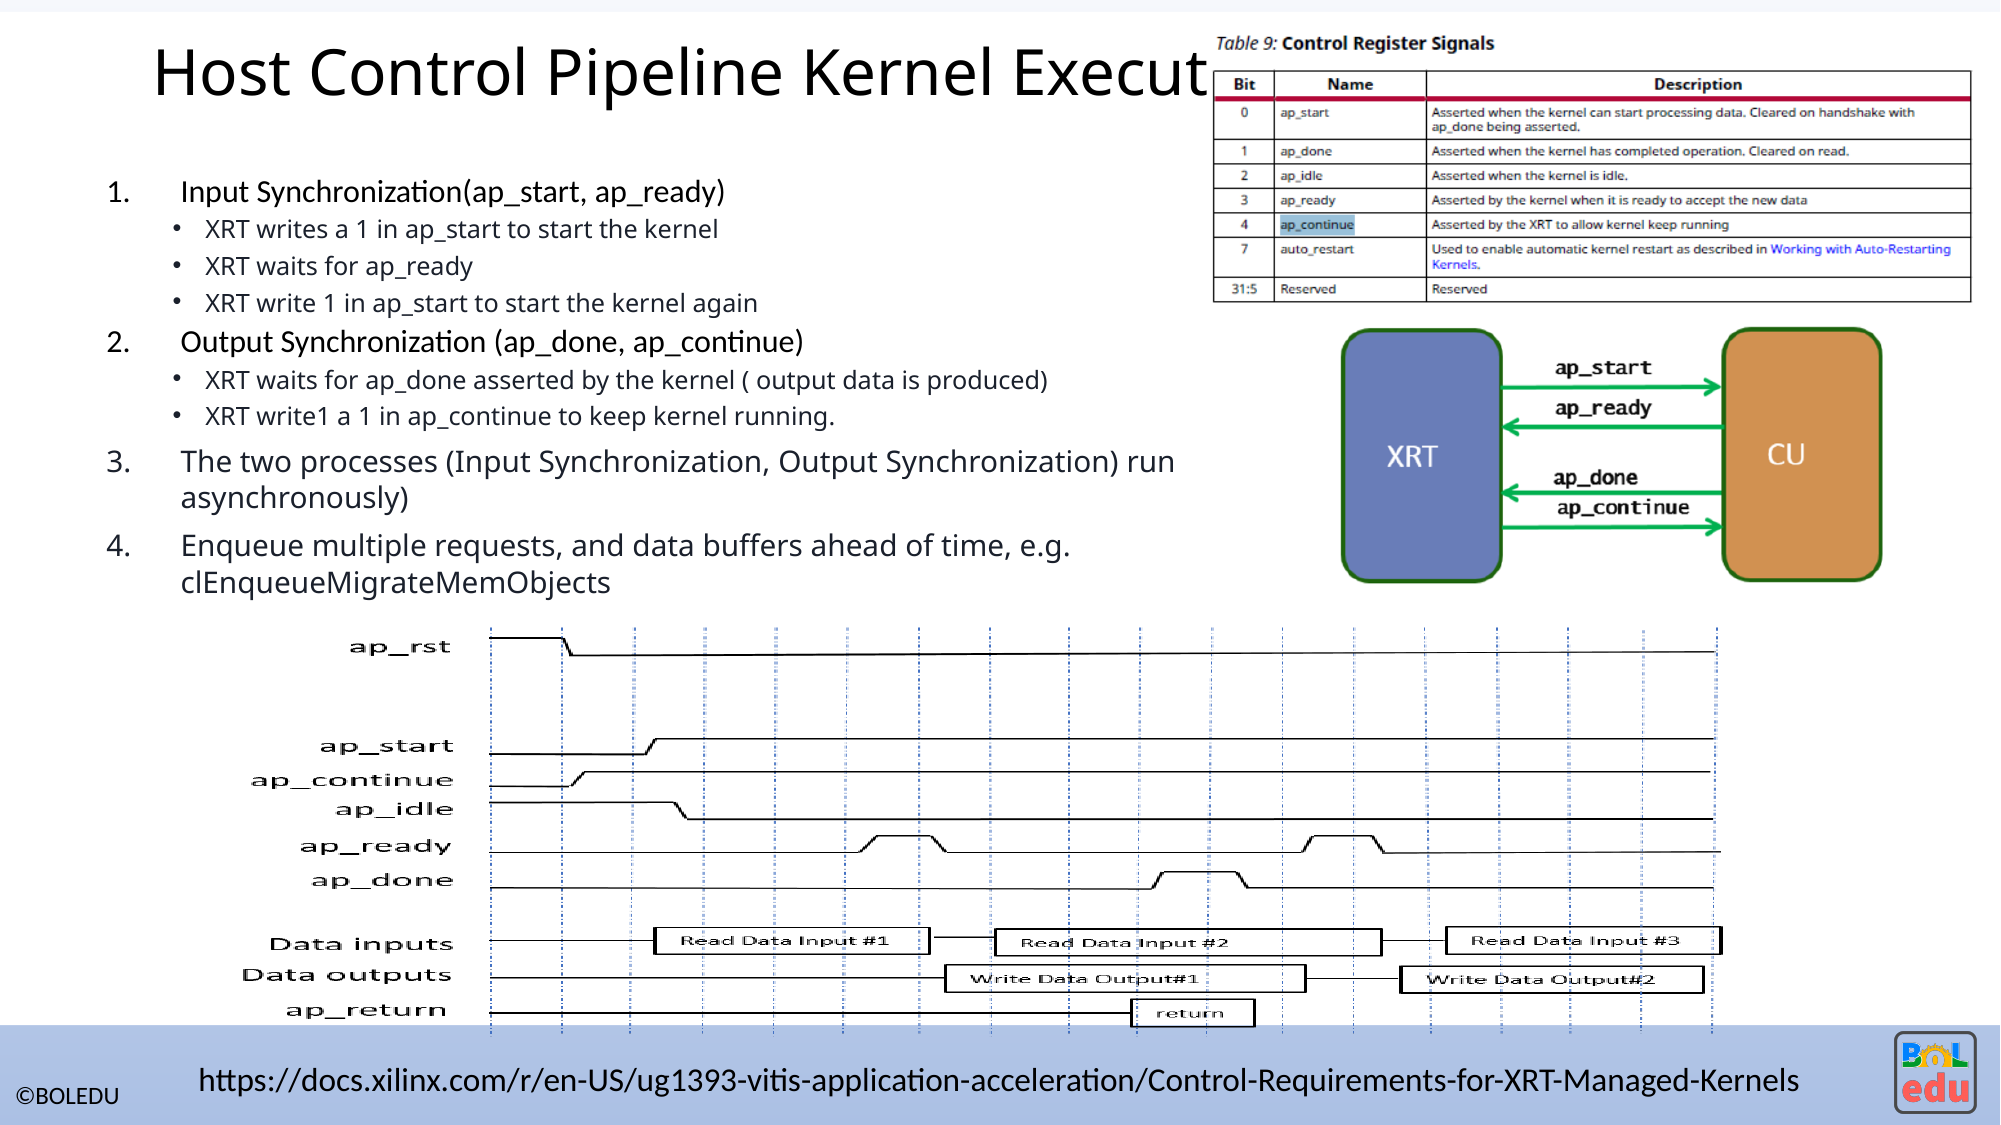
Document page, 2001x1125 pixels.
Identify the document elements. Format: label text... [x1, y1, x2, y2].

list Input Synchronization(ap_start, ap_ready) XRT writes a 1 in ap_start to start the kernel XRT waits for ap_ready XRT write 1 in ap_start to start the kernel again Output Synchronization (ap_done, ap_continue) XRT waits for ap_done asserted by the kernel ( output data is produced) XRT write1 a 1 in ap_continue to keep kernel running. The two processes (Input Synchronization, Output Synchronization) run asynchronously) Enqueue multiple requests, and data buffers ahead of time, e.g. clEnqueueMigrateMemObjects [91, 172, 1404, 610]
title Host Control Pipeline Kernel Execution [137, 25, 1863, 120]
picture [1894, 1031, 1981, 1114]
text_box https://docs.xilinx.com/r/en-US/ug1393-vitis-application-acceleration/Control-Requirements-for-XRT-Managed-Kernels [183, 1051, 1863, 1106]
picture [1208, 28, 1978, 595]
picture [179, 627, 1723, 1037]
